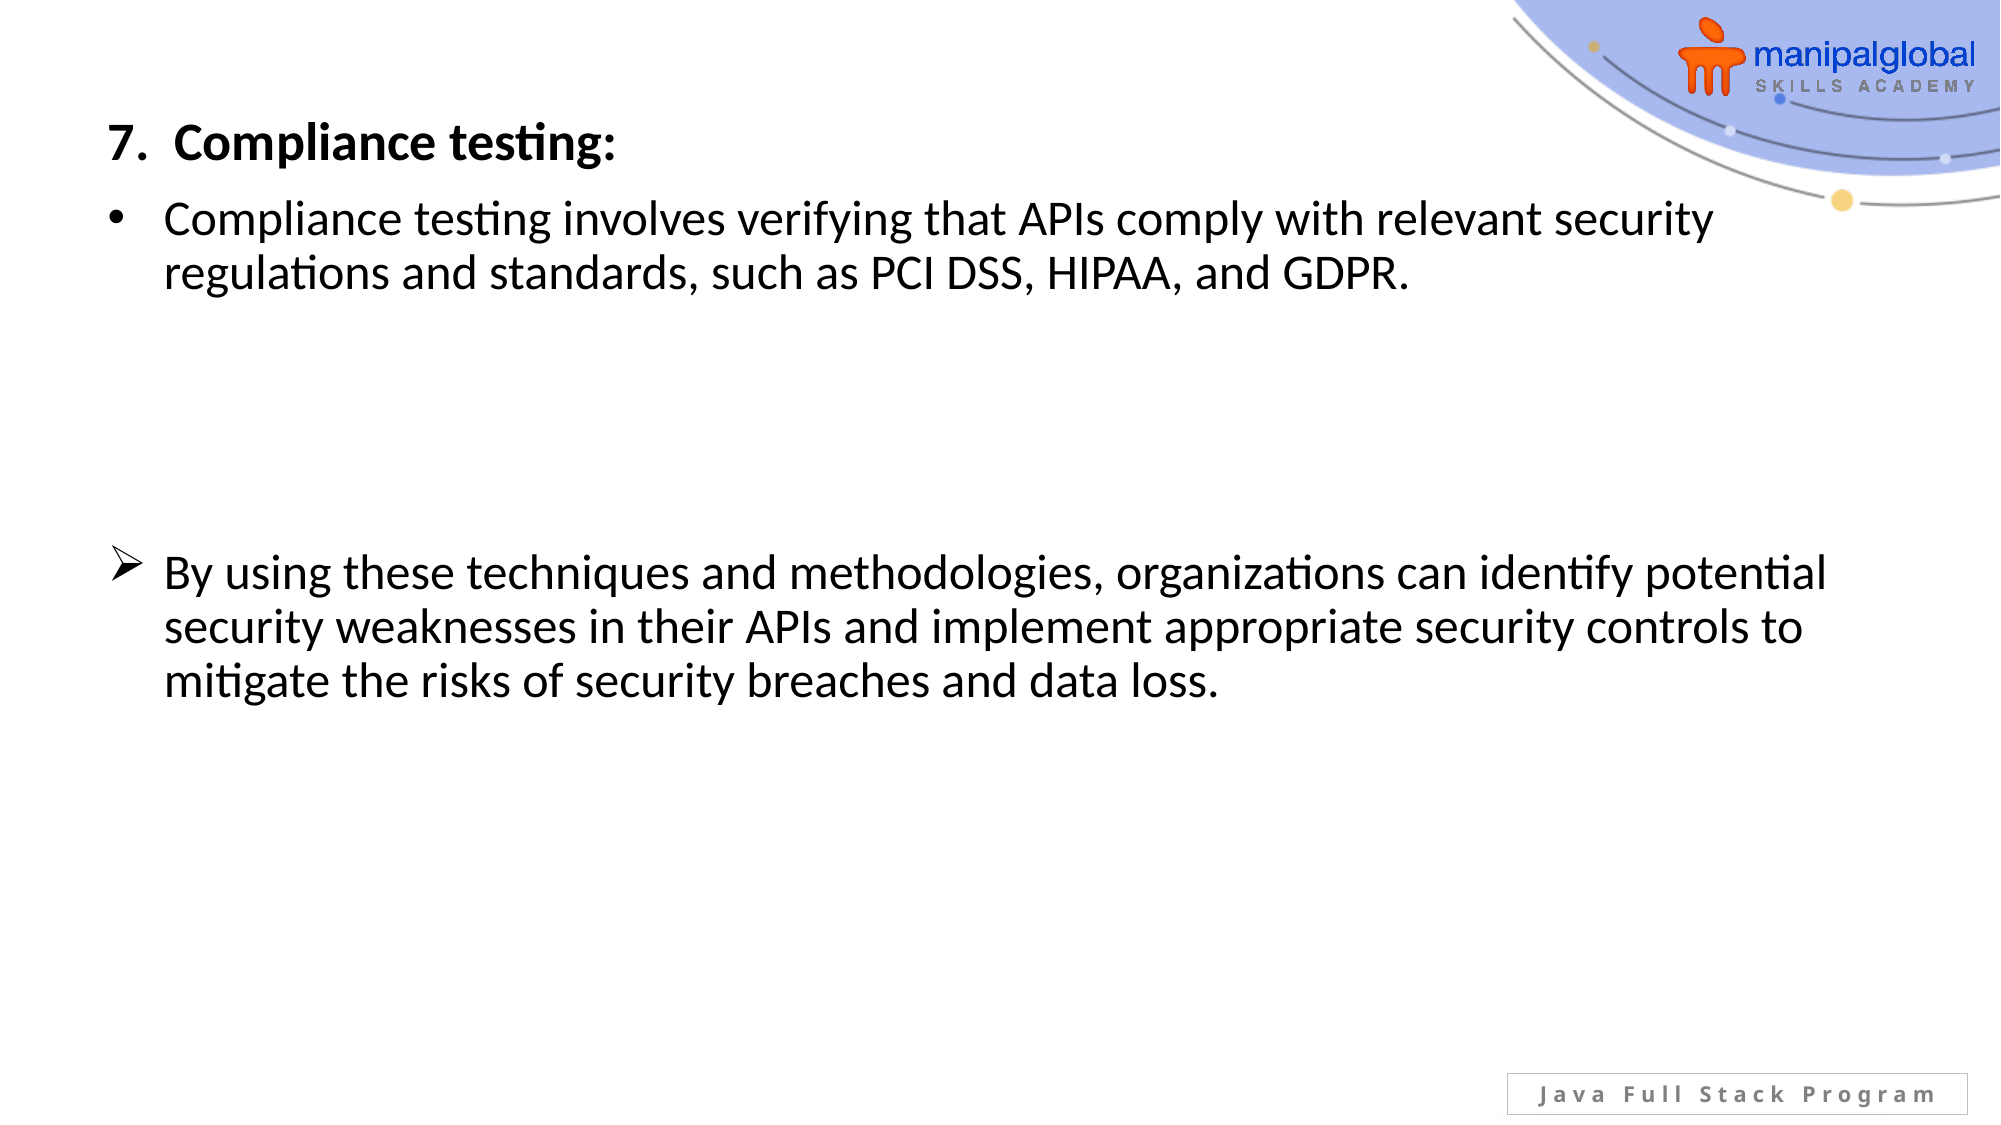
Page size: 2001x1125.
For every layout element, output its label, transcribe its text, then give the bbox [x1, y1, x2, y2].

text_box Java Full Stack Program [1507, 1073, 1968, 1115]
picture [0, 0, 2000, 1125]
subtitle 7. Compliance testing: Compliance testing involves verifying that APIs comply with relevant security regulations and standards, such as PCI DSS, HIPAA, and GDPR. By using these techniques and methodologies, organizations can identify potential security weaknesses in their APIs and implement appropriate security controls to mitigate the risks of security breaches and data loss. [92, 105, 1892, 1058]
